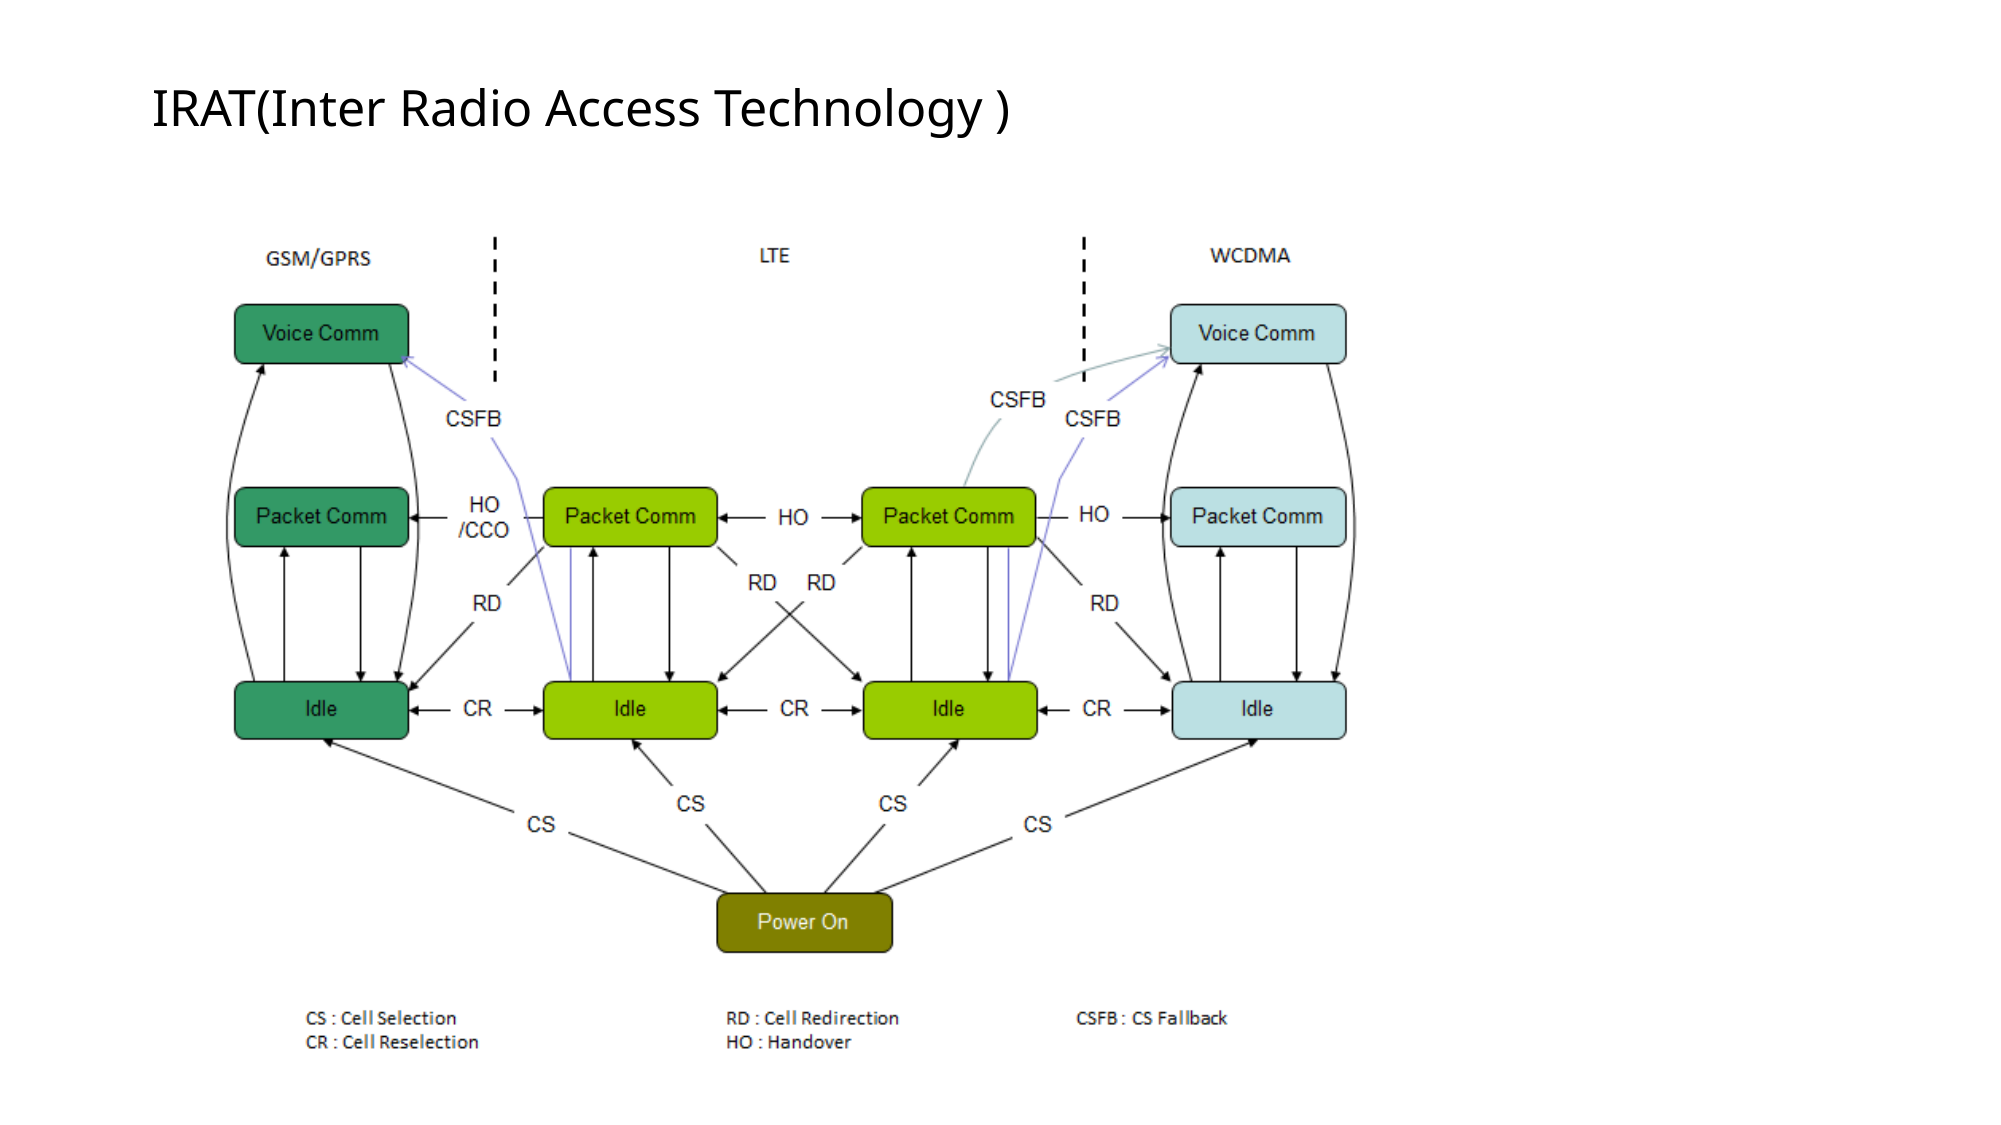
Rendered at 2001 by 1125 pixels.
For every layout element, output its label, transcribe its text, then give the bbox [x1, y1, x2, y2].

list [185, 215, 1398, 1071]
title IRAT(Inter Radio Access Technology ) [137, 61, 1863, 160]
